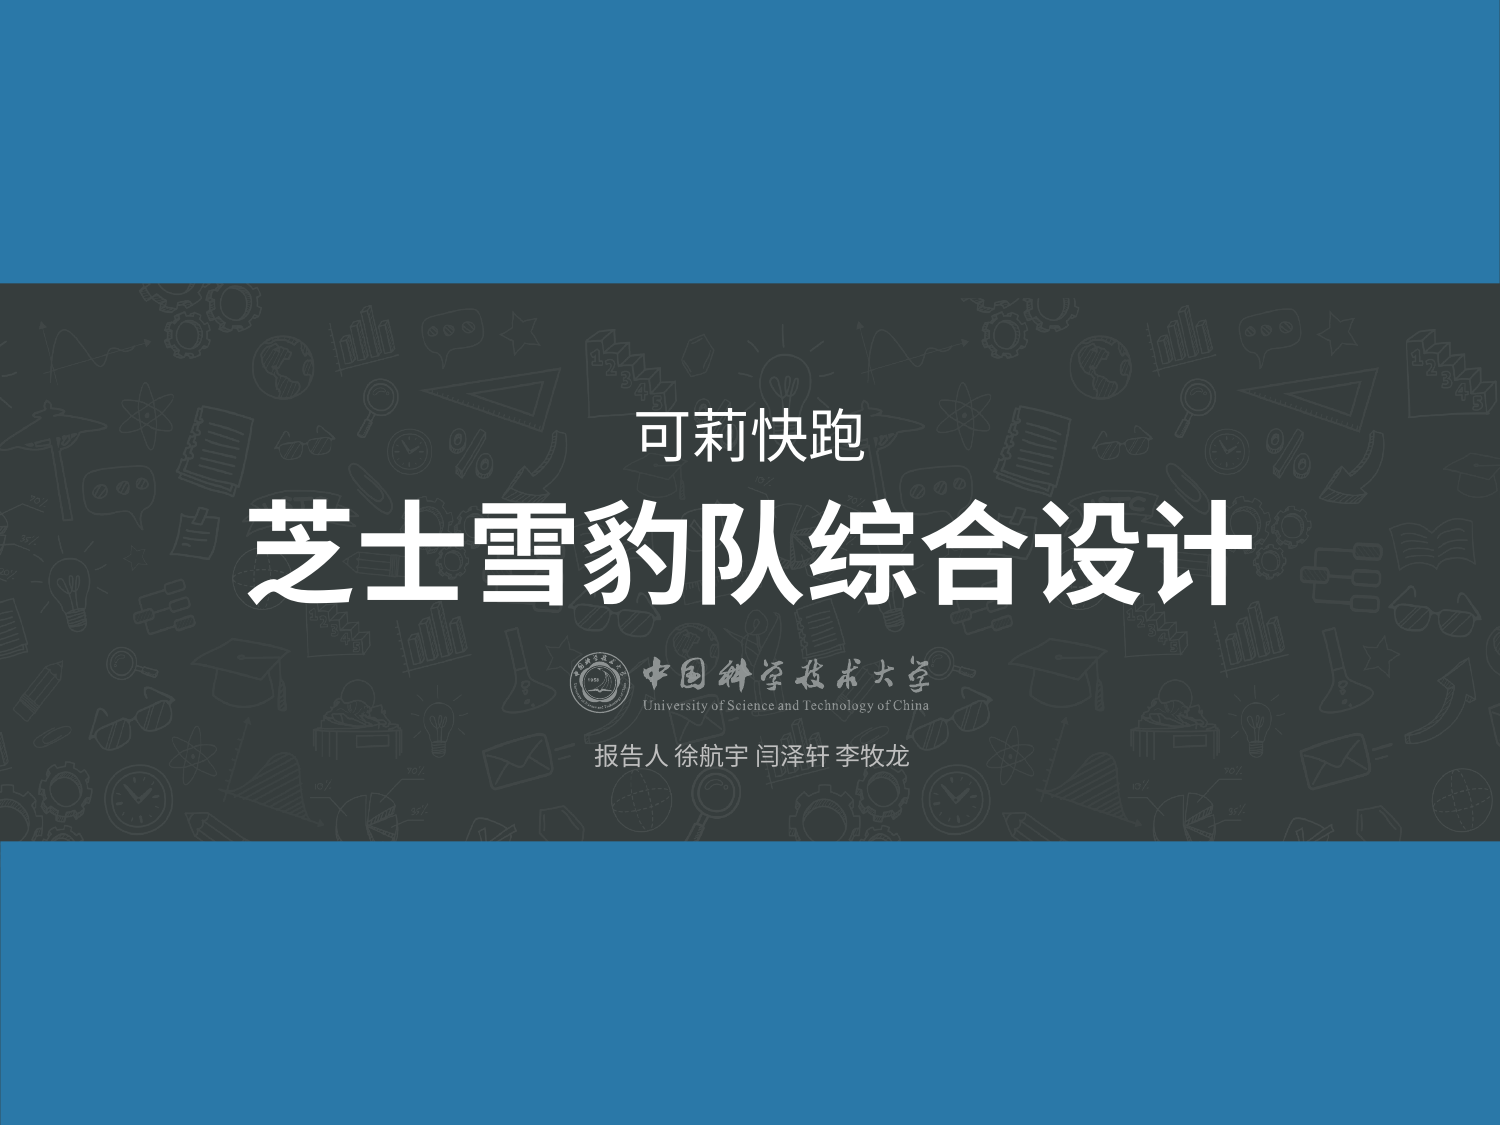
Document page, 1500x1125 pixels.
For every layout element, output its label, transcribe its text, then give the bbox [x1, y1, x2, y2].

list 报告人 徐航宇 闫泽轩 李牧龙 [521, 736, 979, 781]
subtitle 可莉快跑 [73, 353, 1427, 477]
title 芝士雪豹队综合设计 [73, 490, 1427, 631]
picture [0, 284, 1500, 841]
